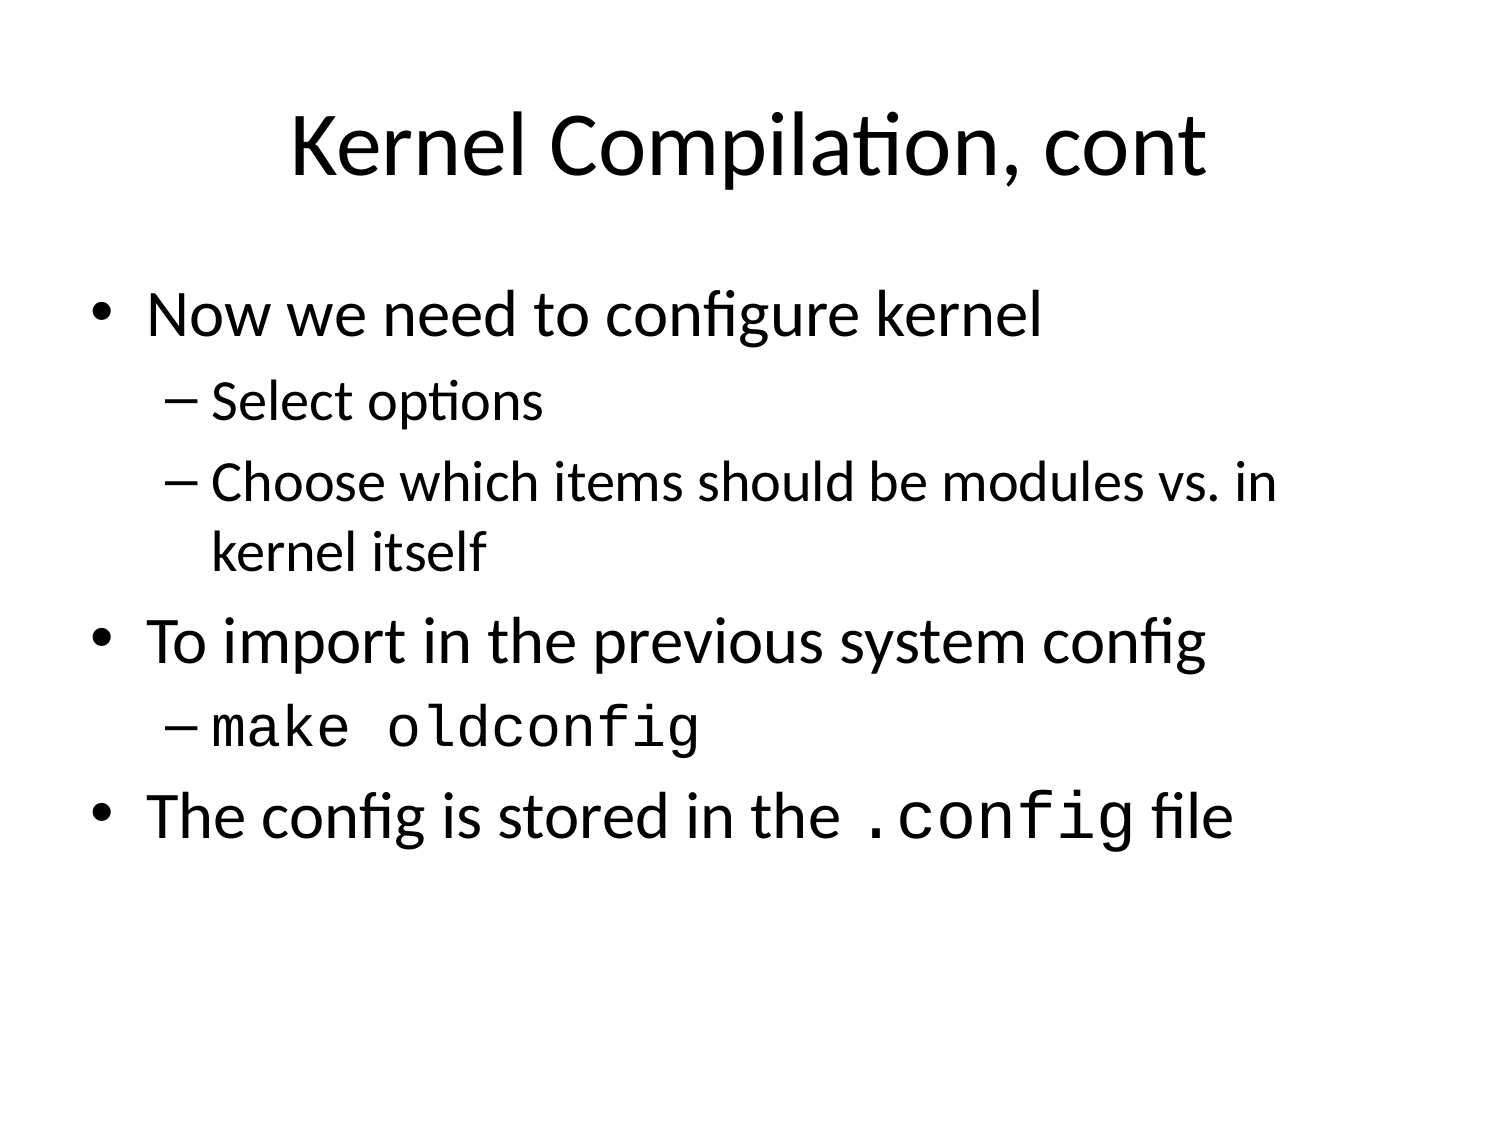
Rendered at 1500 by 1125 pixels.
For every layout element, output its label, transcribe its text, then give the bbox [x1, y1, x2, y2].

title Kernel Compilation, cont [75, 45, 1425, 233]
list Now we need to configure kernel Select options Choose which items should be modules vs. in kernel itself To import in the previous system config make oldconfig The config is stored in the .config file [75, 262, 1425, 1005]
